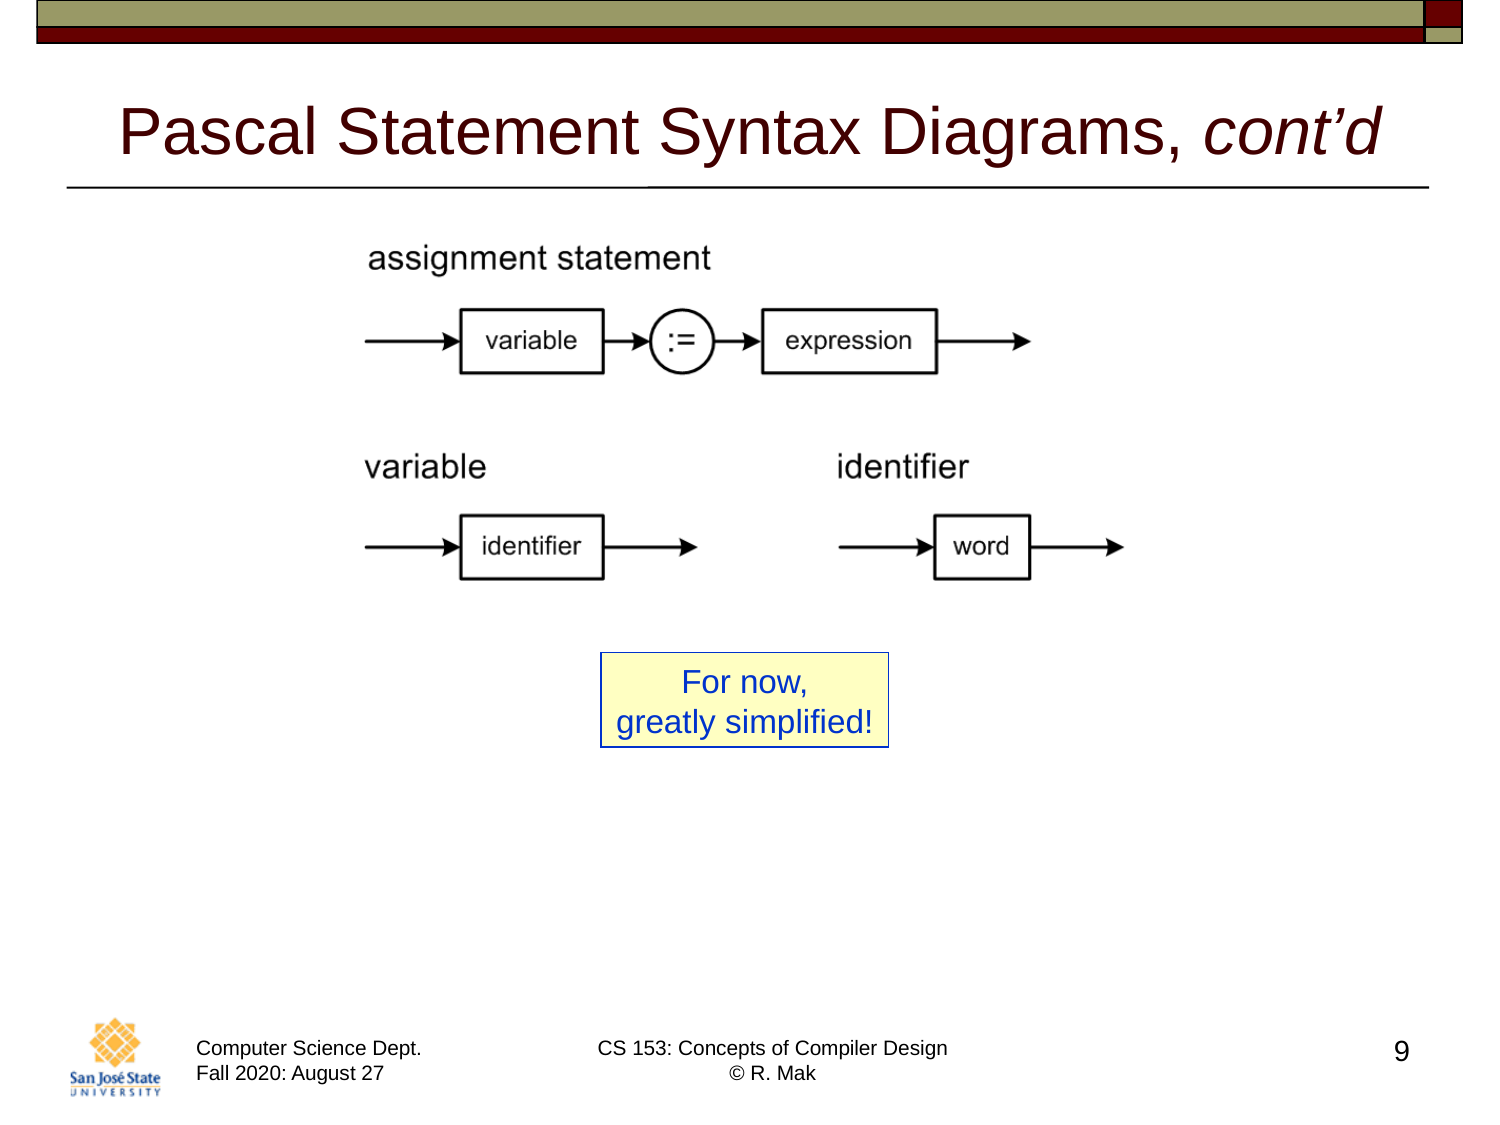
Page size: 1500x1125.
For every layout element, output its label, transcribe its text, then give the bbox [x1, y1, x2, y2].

text_box For now, greatly simplified! [601, 652, 889, 747]
slide_number 9 [1320, 1025, 1425, 1100]
picture [60, 1012, 166, 1112]
title Pascal Statement Syntax Diagrams, cont’d [75, 67, 1425, 175]
picture [364, 232, 1126, 581]
